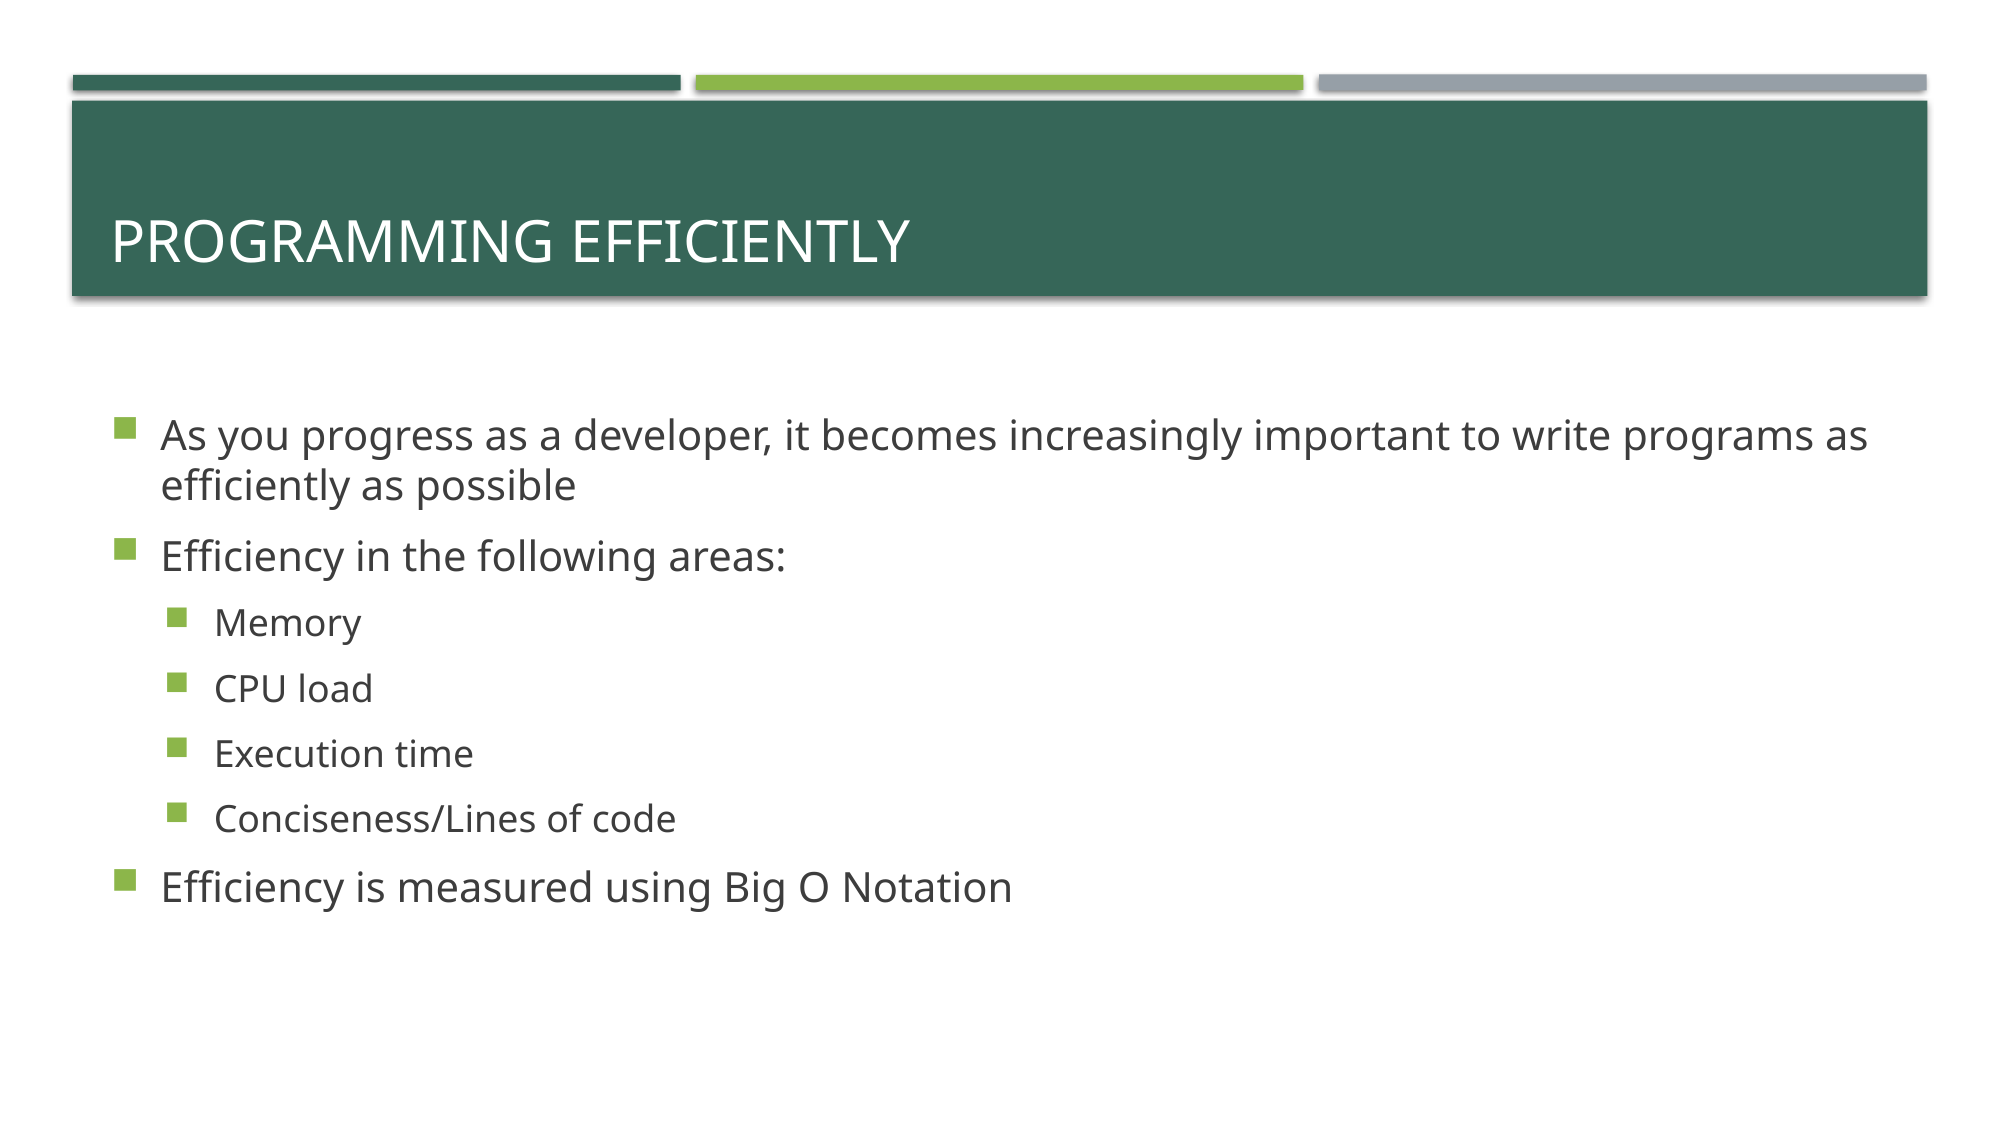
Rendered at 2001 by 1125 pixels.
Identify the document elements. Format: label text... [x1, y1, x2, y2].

title Programming efficiently [95, 115, 1905, 282]
list As you progress as a developer, it becomes increasingly important to write programs as efficiently as possible Efficiency in the following areas: Memory CPU load Execution time Conciseness/Lines of code Efficiency is measured using Big O Notation [95, 357, 1905, 962]
